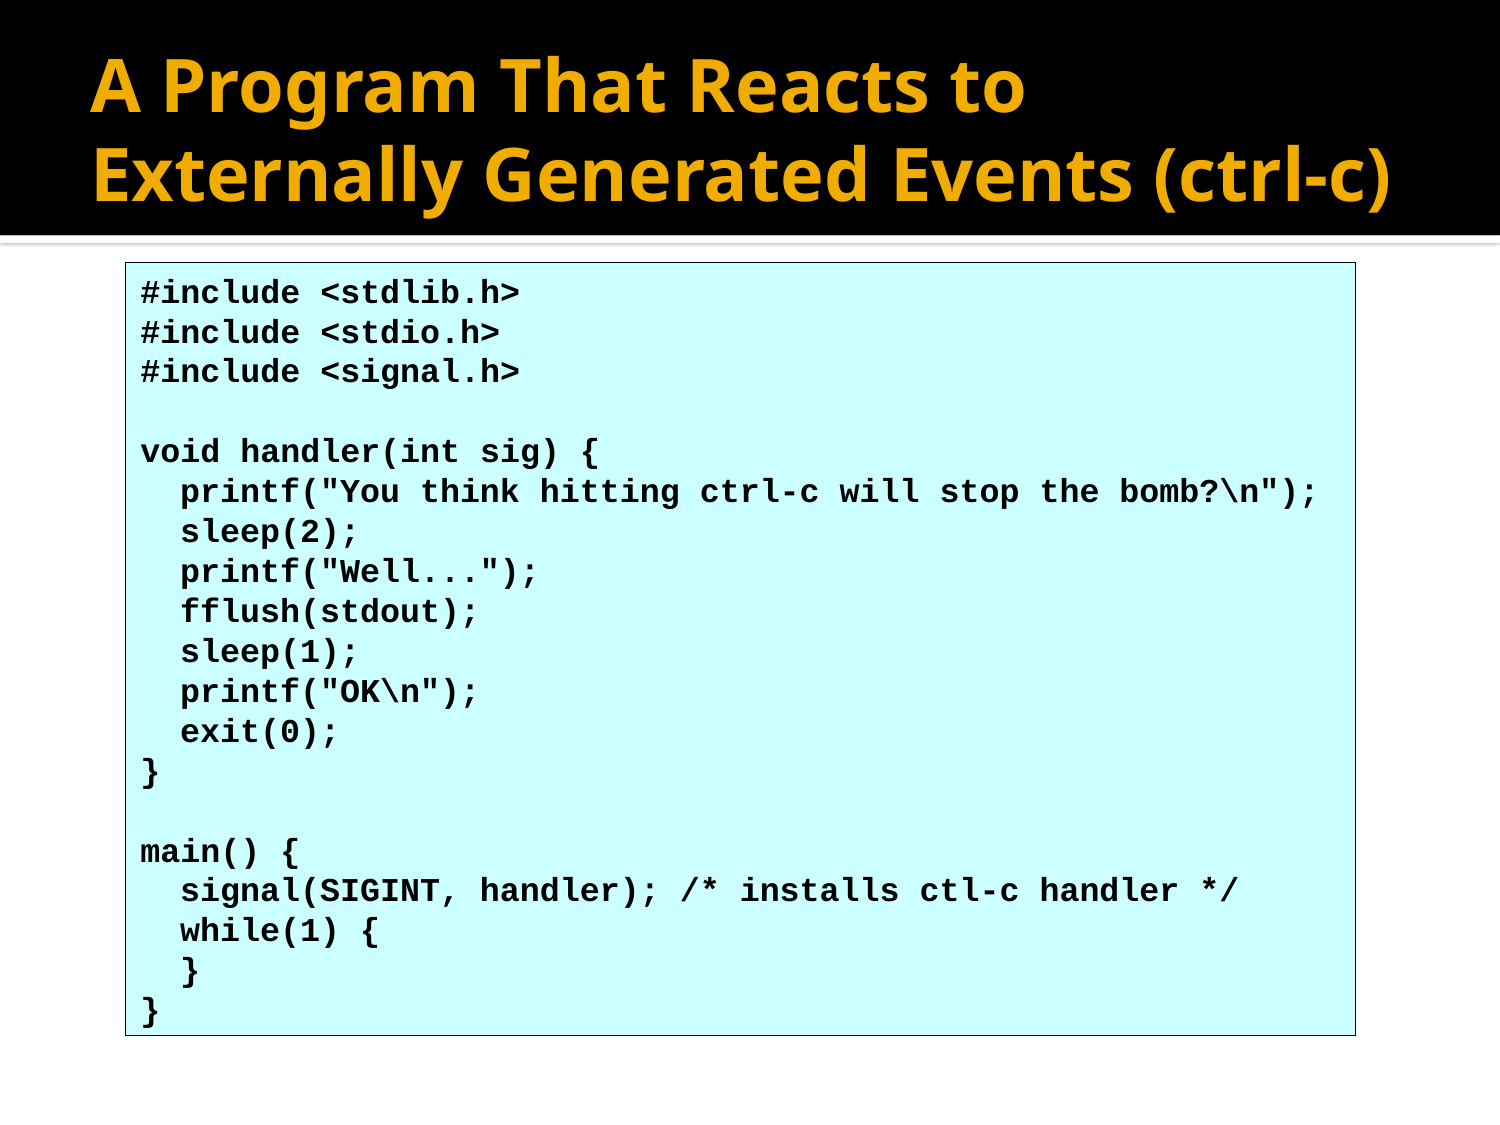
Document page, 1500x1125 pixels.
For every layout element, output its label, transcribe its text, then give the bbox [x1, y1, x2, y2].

text_box #include <stdlib.h> #include <stdio.h> #include <signal.h> void handler(int sig) { printf("You think hitting ctrl-c will stop the bomb?\n"); sleep(2); printf("Well..."); fflush(stdout); sleep(1); printf("OK\n"); exit(0); } main() { signal(SIGINT, handler); /* installs ctl-c handler */ while(1) { } } [125, 262, 1356, 1036]
title A Program That Reacts to Externally Generated Events (ctrl-c) [75, 24, 1425, 231]
